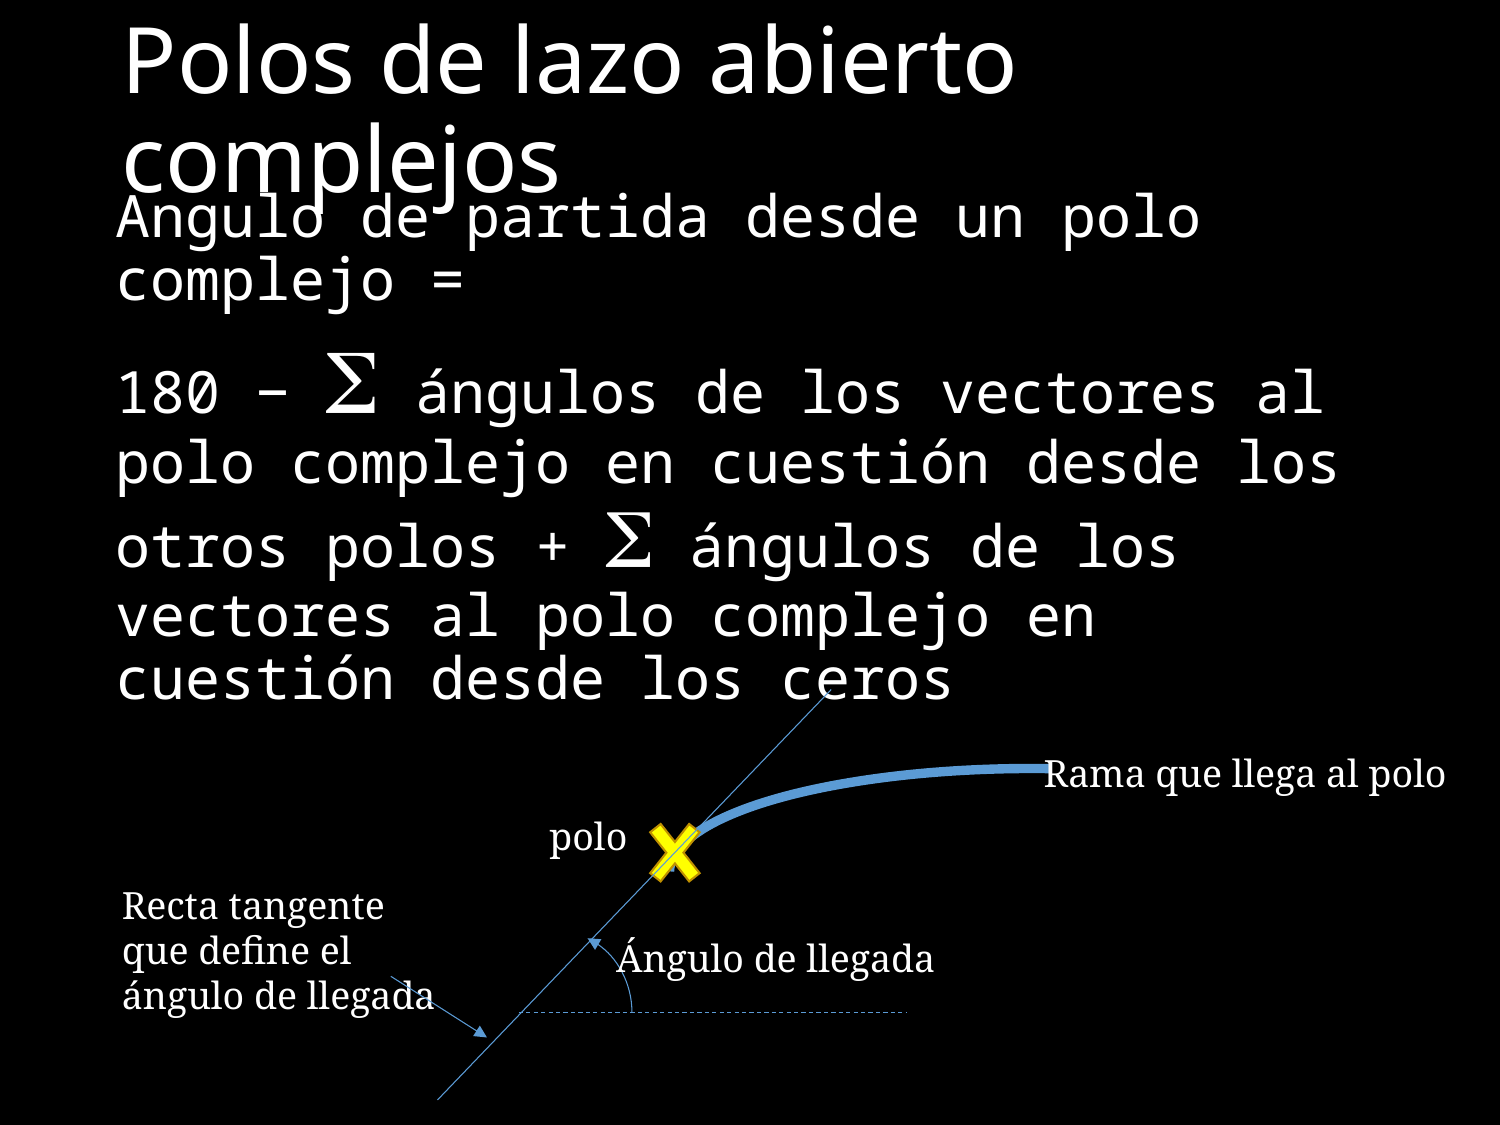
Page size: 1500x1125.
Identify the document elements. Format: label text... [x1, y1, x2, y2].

text_box Recta tangente que define el ángulo de llegada [107, 874, 437, 1025]
text_box Rama que llega al polo [1028, 742, 1462, 803]
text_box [437, 689, 832, 1100]
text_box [390, 976, 487, 1038]
list Angulo de partida desde un polo complejo = 180 − S ángulos de los vectores al polo complejo en cuestión desde los otros polos + S ángulos de los vectores al polo complejo en cuestión desde los ceros [100, 179, 1395, 743]
title Polos de lazo abierto complejos [106, 62, 1401, 165]
text_box [832, 767, 1044, 873]
text_box Ángulo de llegada [832, 927, 951, 988]
